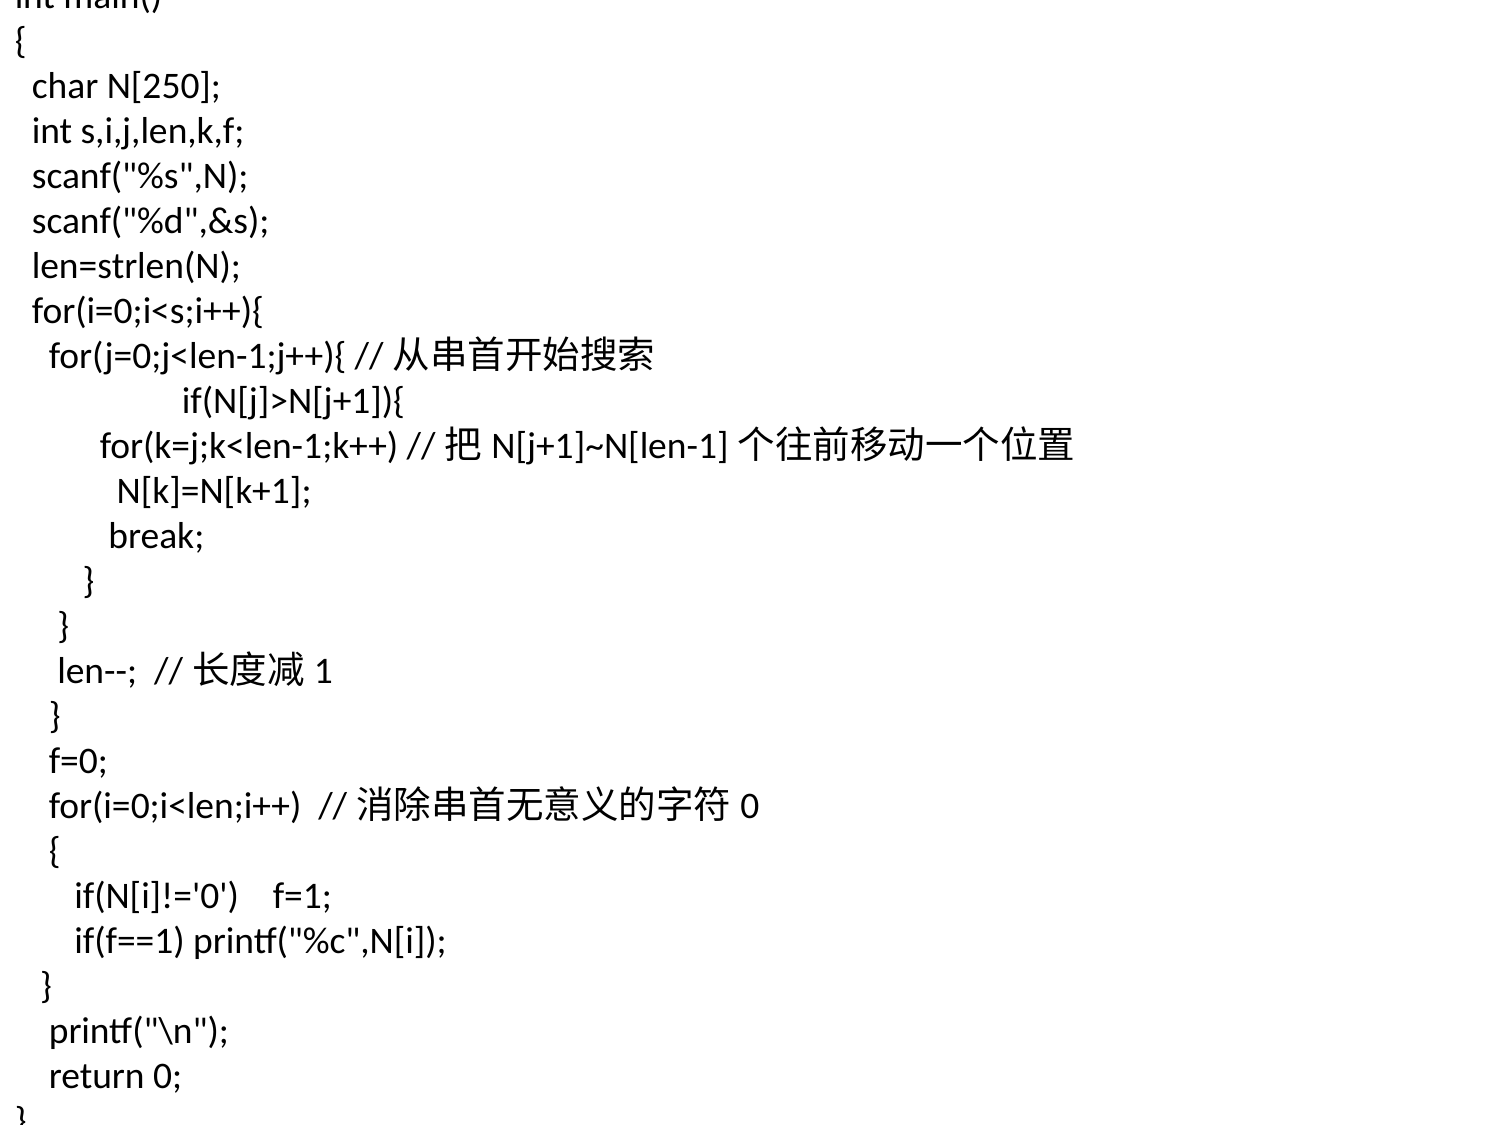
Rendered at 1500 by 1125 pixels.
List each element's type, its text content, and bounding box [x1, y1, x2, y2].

text_box #include<cstdio> #include<cstring> int main() { char N[250]; int s,i,j,len,k,f; scanf("%s",N); scanf("%d",&s); len=strlen(N); for(i=0;i<s;i++){ for(j=0;j<len-1;j++){ //从串首开始搜索 if(N[j]>N[j+1]){ for(k=j;k<len-1;k++) //把N[j+1]~N[len-1]个往前移动一个位置 N[k]=N[k+1]; break; } } len--; //长度减1 } f=0; for(i=0;i<len;i++) //消除串首无意义的字符0 { if(N[i]!='0') f=1; if(f==1) printf("%c",N[i]); } printf("\n"); return 0; } [0, 0, 1341, 1125]
